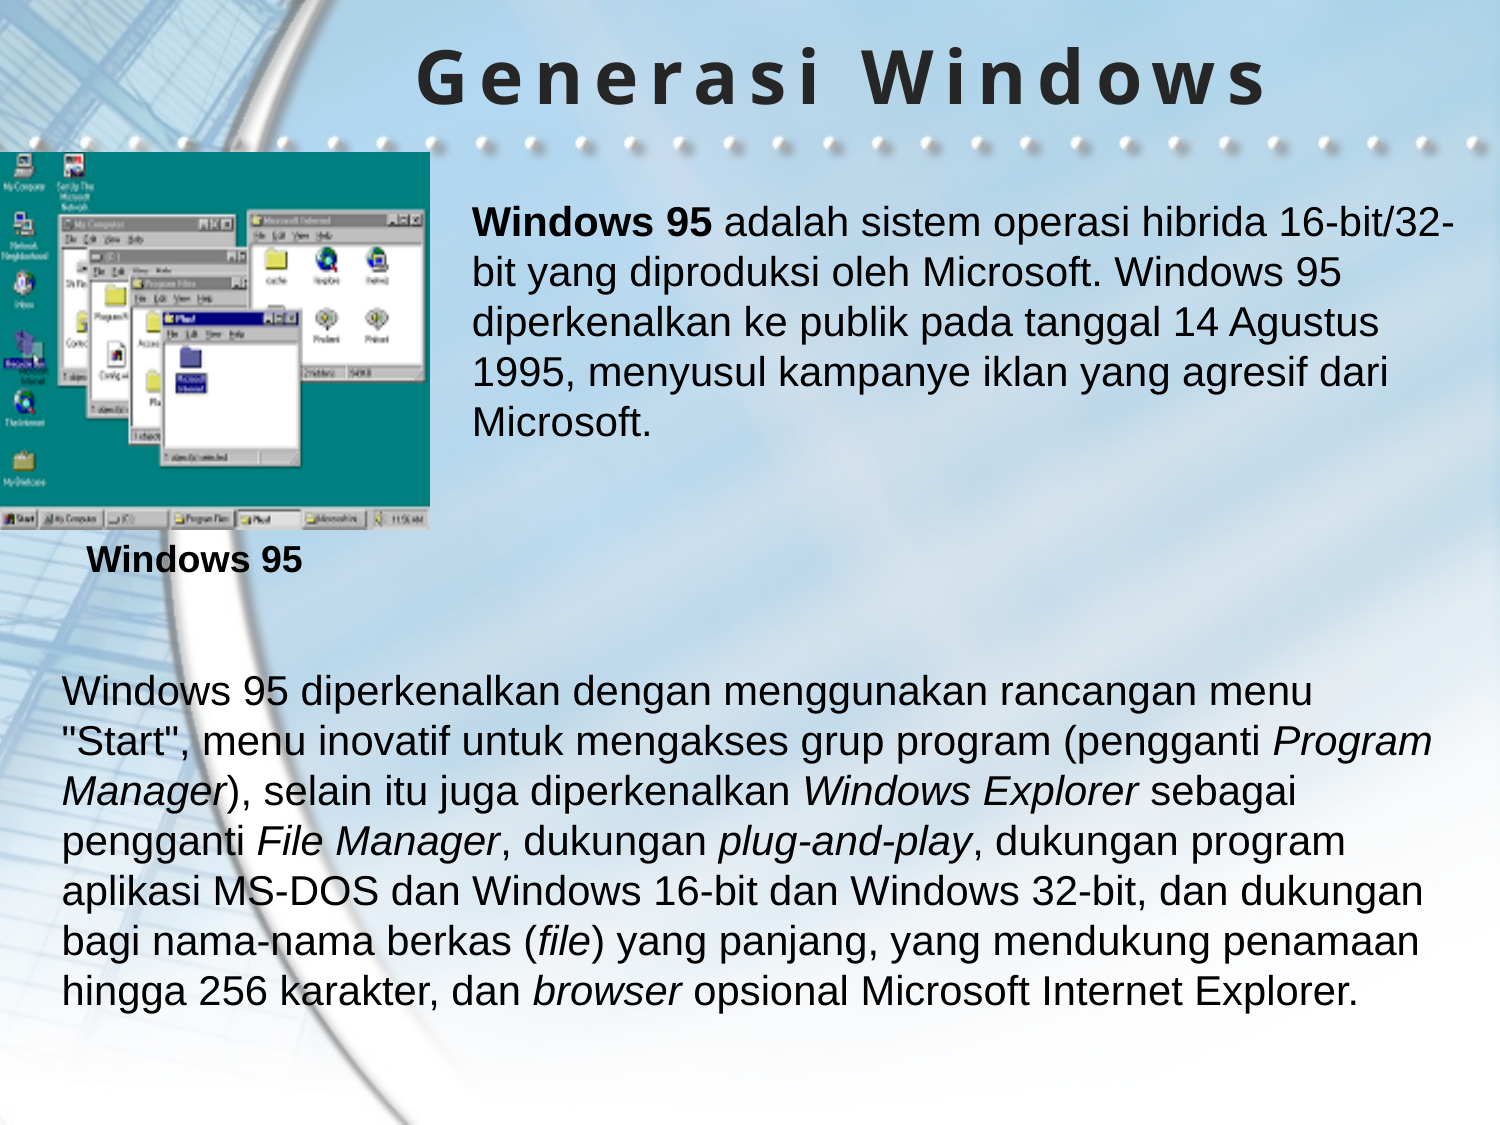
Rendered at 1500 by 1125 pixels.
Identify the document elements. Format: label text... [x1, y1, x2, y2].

text_box Windows 95 [71, 537, 318, 588]
picture [0, 152, 431, 530]
text_box Windows 95 diperkenalkan dengan menggunakan rancangan menu "Start", menu inovatif untuk mengakses grup program (pengganti Program Manager), selain itu juga diperkenalkan Windows Explorer sebagai pengganti File Manager, dukungan plug-and-play, dukungan program aplikasi MS-DOS dan Windows 16-bit dan Windows 32-bit, dan dukungan bagi nama-nama berkas (file) yang panjang, yang mendukung penamaan hingga 256 karakter, dan browser opsional Microsoft Internet Explorer. [46, 656, 1465, 1022]
title Generasi Windows [399, 0, 1500, 151]
text_box Windows 95 adalah sistem operasi hibrida 16-bit/32-bit yang diproduksi oleh Microsoft. Windows 95 diperkenalkan ke publik pada tanggal 14 Agustus 1995, menyusul kampanye iklan yang agresif dari Microsoft. [457, 187, 1500, 453]
